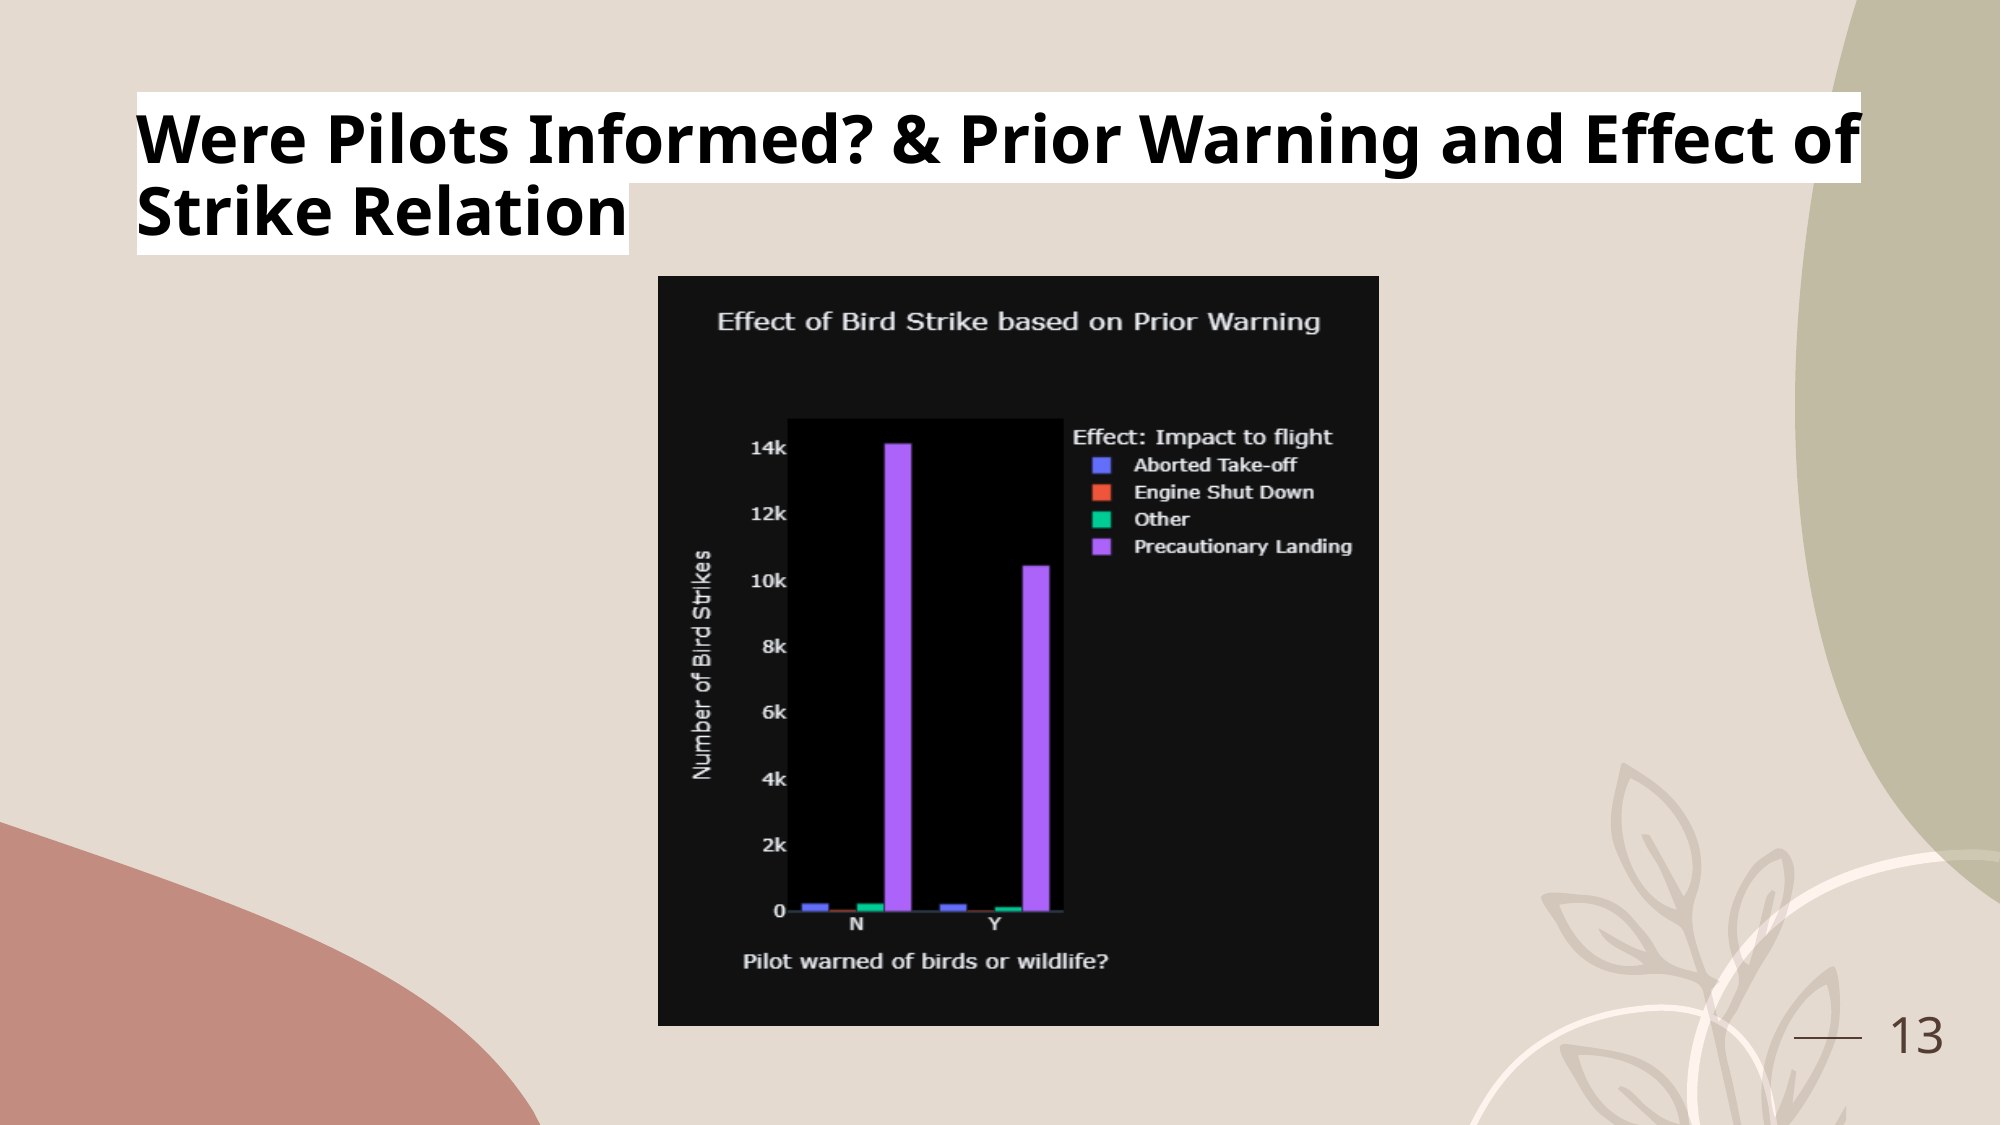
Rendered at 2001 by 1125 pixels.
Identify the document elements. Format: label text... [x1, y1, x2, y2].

slide_number 13 [1862, 964, 1971, 1112]
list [658, 276, 1380, 1026]
title Were Pilots Informed? & Prior Warning and Effect of Strike Relation [121, 187, 1922, 338]
